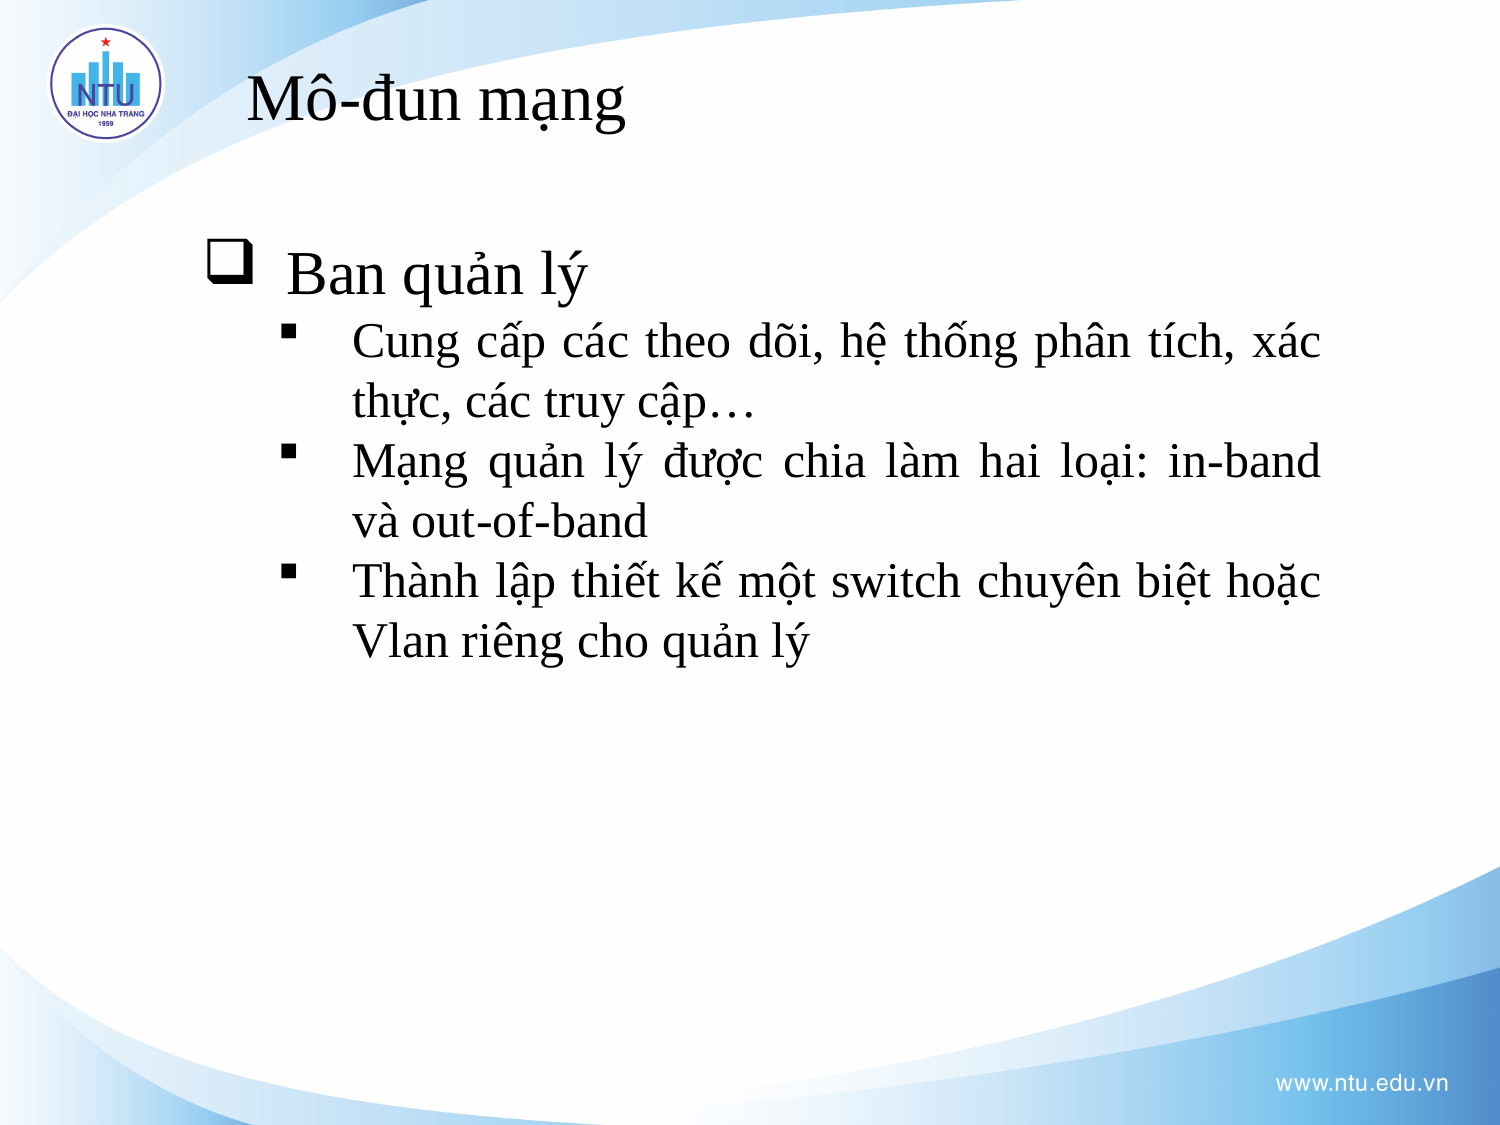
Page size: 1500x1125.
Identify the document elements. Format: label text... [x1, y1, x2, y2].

text_box Ban quản lý Cung cấp các theo dõi, hệ thống phân tích, xác thực, các truy cập… Mạng quản lý được chia làm hai loại: in-band và out-of-band Thành lập thiết kế một switch chuyên biệt hoặc Vlan riêng cho quản lý [187, 224, 1338, 750]
picture [0, 0, 1500, 1125]
text_box Mô-đun mạng [0, 0, 1075, 188]
